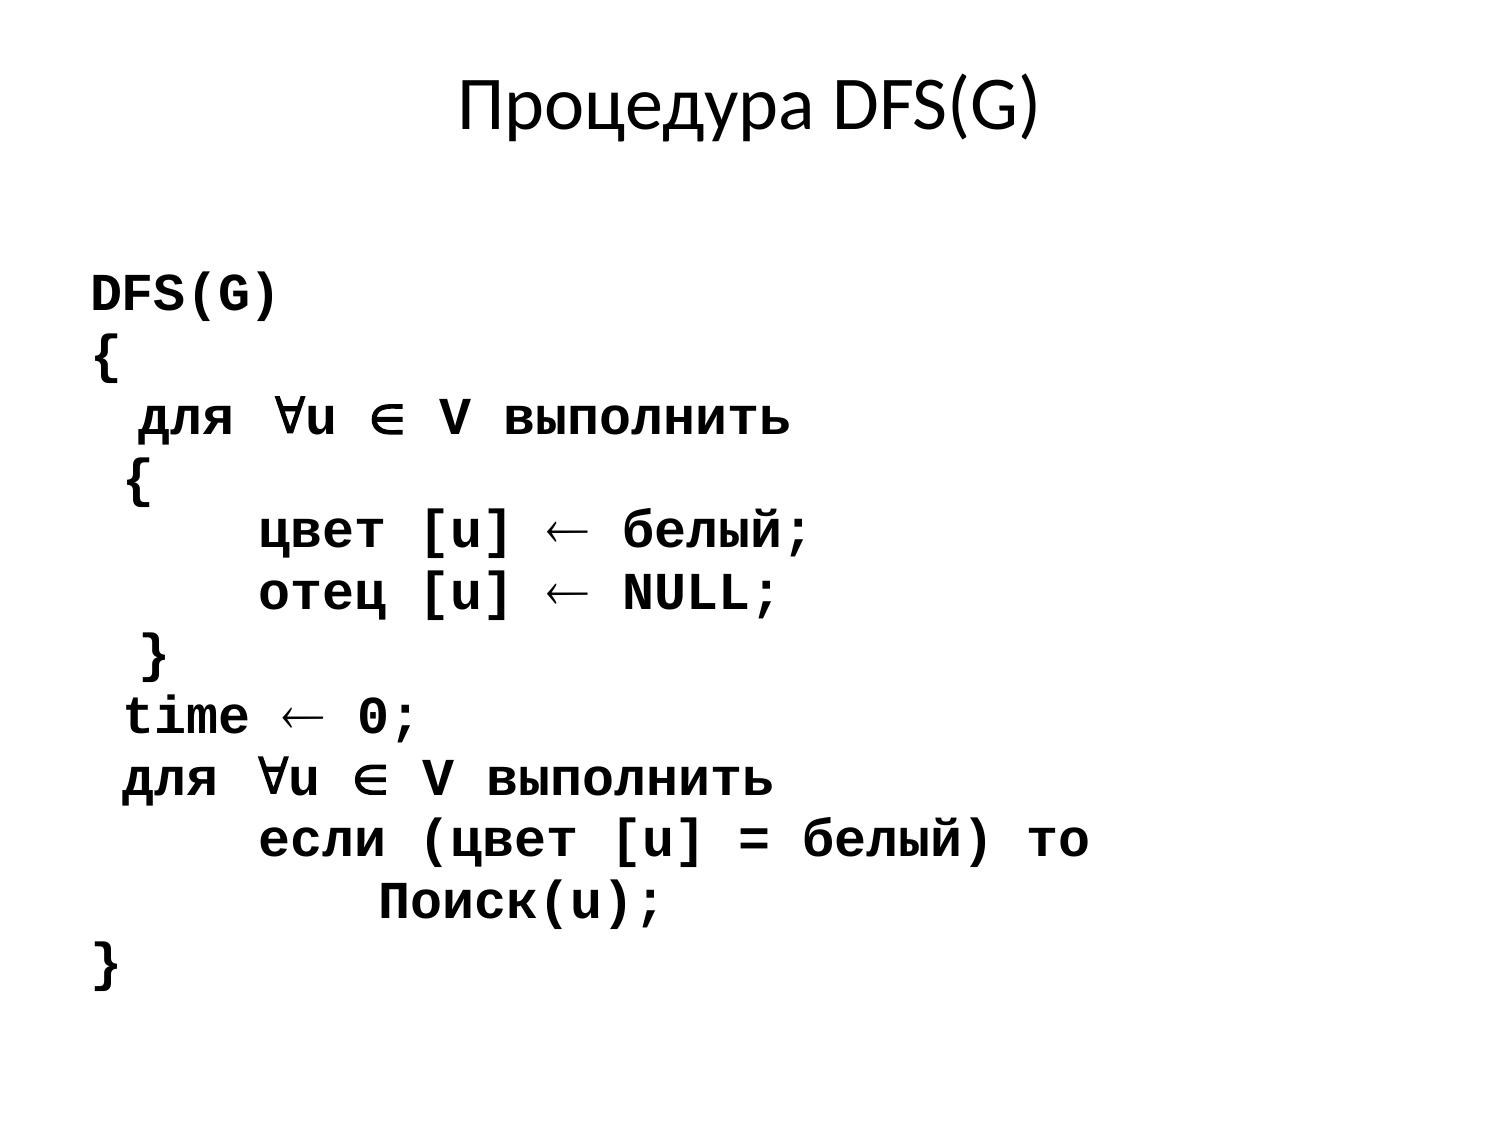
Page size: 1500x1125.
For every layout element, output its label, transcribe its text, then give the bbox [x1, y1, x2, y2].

list DFS(G) { для u  V выполнить { цвет [u]  белый; отец [u]  NULL; } time  0; для u  V выполнить если (цвет [u] = белый) то Поиск(u); } [75, 262, 1425, 1005]
title Процедура DFS(G) [75, 45, 1425, 153]
